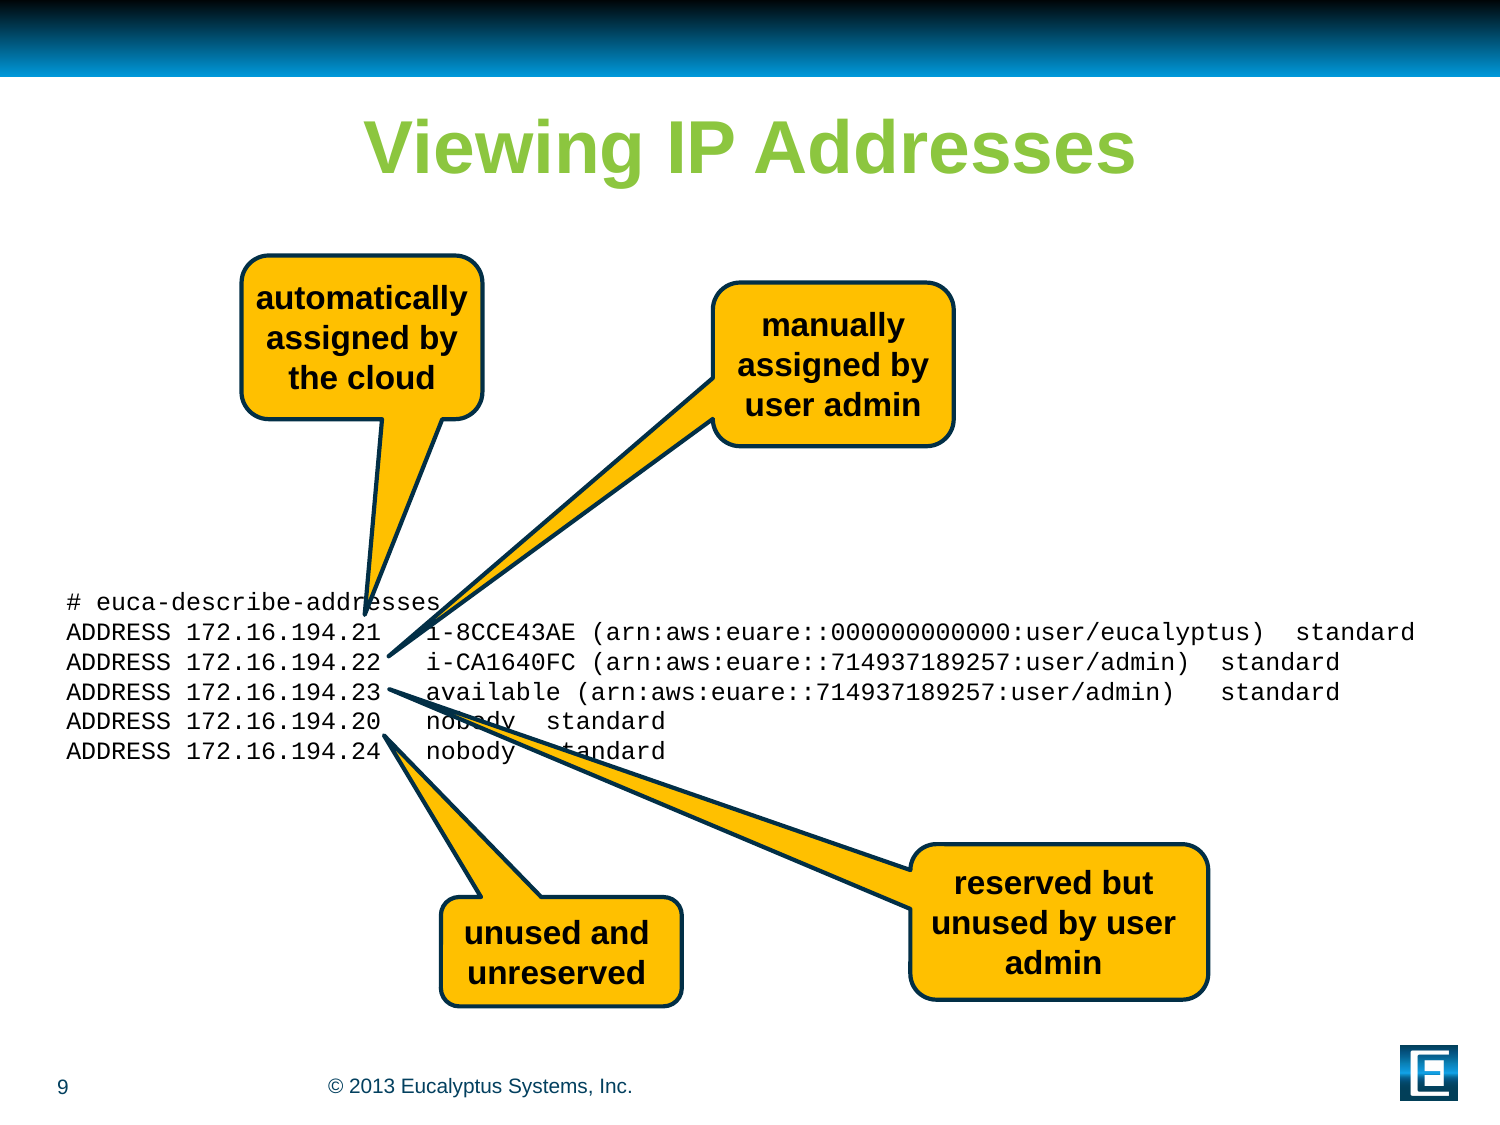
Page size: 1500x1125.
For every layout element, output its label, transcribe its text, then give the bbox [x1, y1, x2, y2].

picture [328, 1078, 343, 1093]
title Viewing IP Addresses [51, 99, 1450, 257]
picture [1400, 1051, 1458, 1095]
slide_number 9 [42, 1060, 117, 1112]
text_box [51, 255, 1448, 1007]
